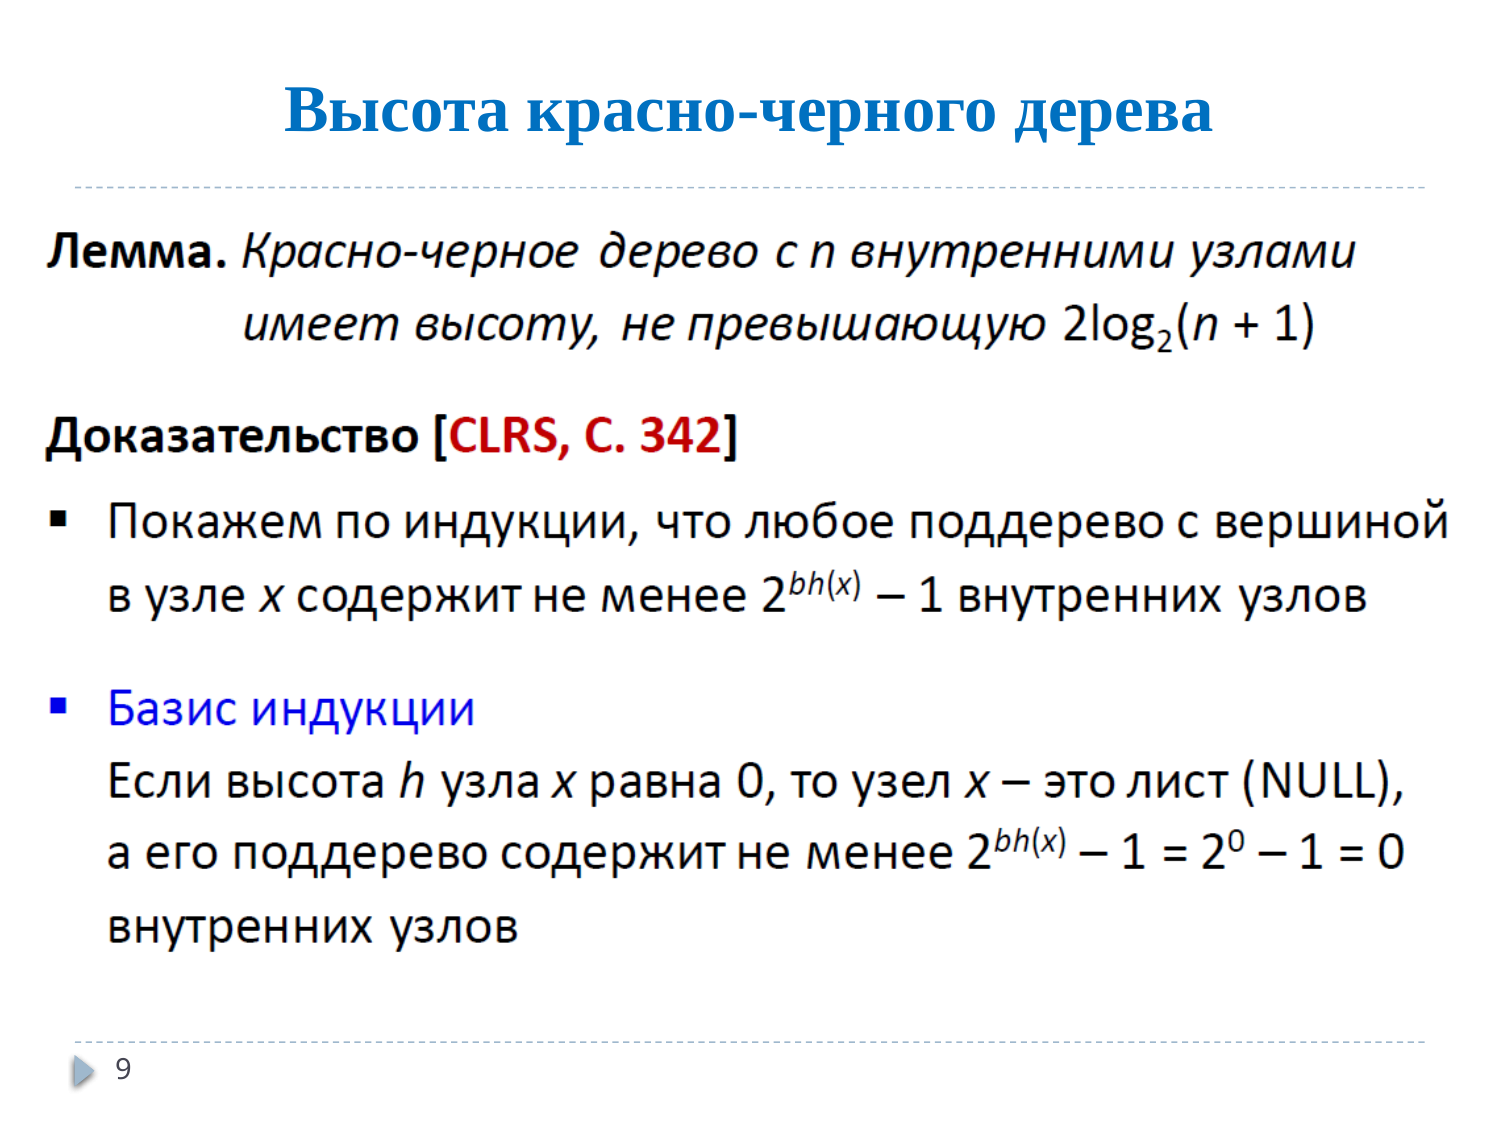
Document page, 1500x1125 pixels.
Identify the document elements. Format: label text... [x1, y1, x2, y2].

title Высота красно-черного дерева [75, 37, 1425, 153]
picture [34, 210, 1484, 985]
slide_number 9 [100, 1042, 426, 1103]
